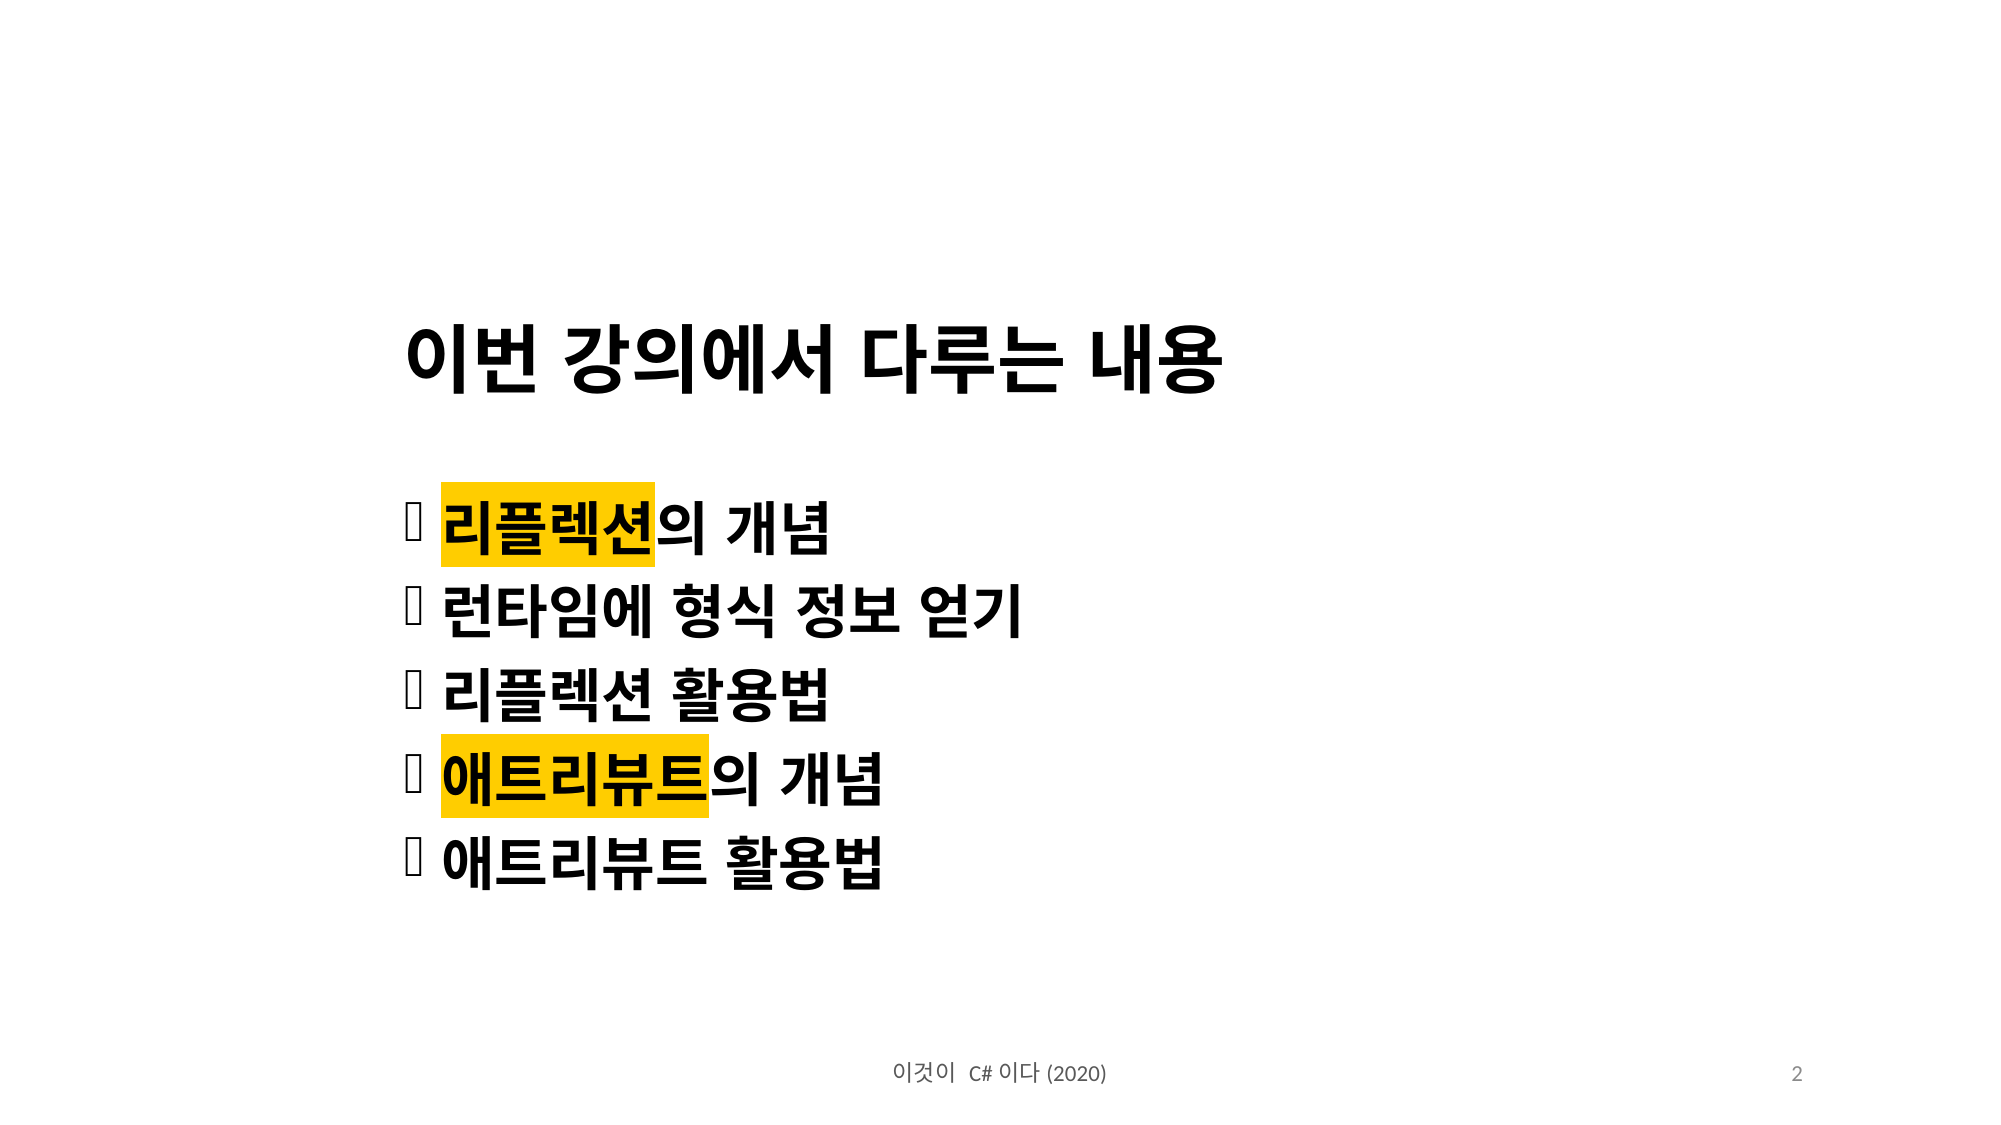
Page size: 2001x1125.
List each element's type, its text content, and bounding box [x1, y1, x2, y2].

text_box 이번 강의에서 다루는 내용 리플렉션의 개념 런타임에 형식 정보 얻기 리플렉션 활용법 애트리뷰트의 개념 애트리뷰트 활용법 [389, 308, 1791, 769]
footer 이것이 C#이다(2020) [662, 1042, 1338, 1103]
slide_number 2 [1413, 1042, 1819, 1103]
